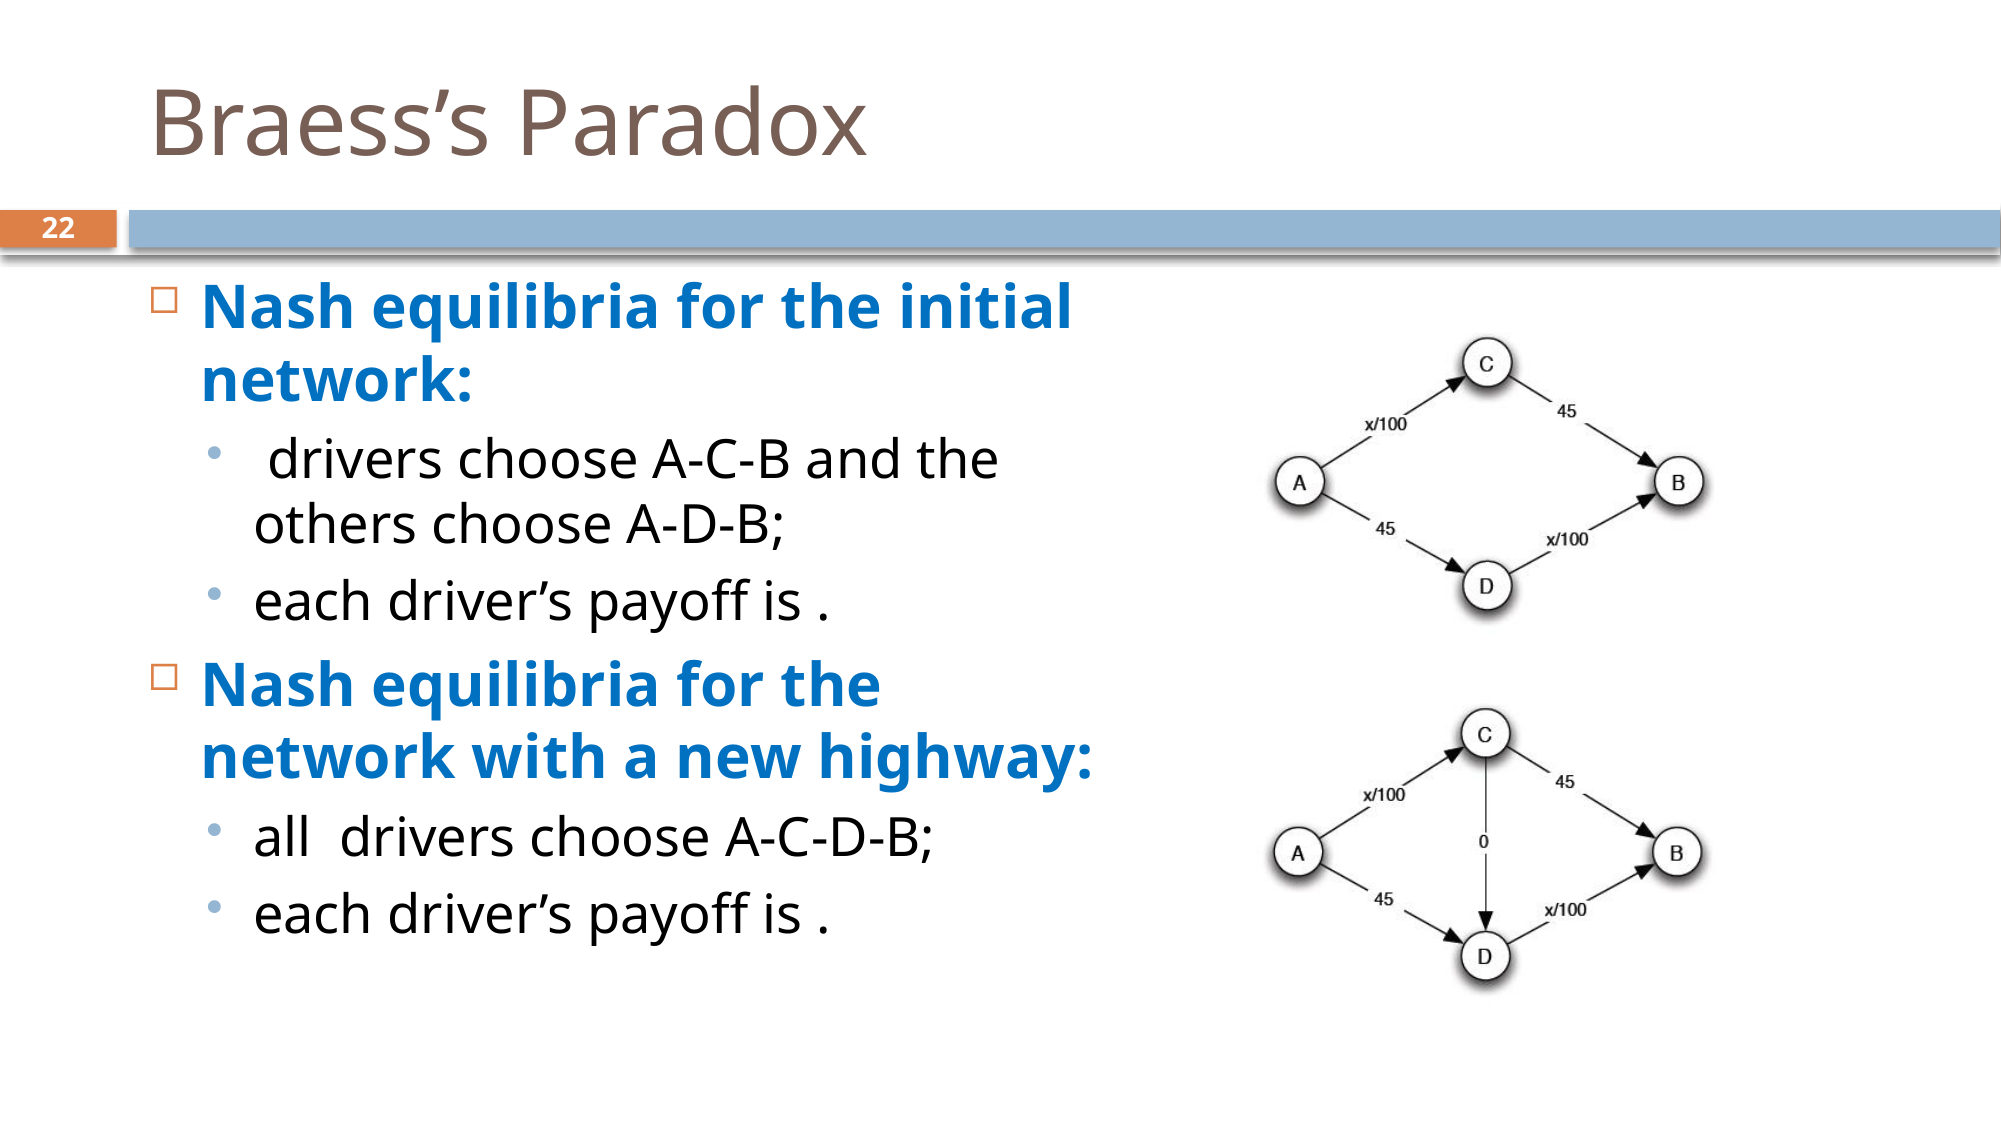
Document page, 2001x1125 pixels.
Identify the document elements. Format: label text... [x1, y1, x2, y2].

title Braess’s Paradox [133, 37, 1917, 200]
slide_number 22 [0, 208, 117, 249]
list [1238, 314, 1748, 636]
picture [1227, 685, 1759, 1012]
